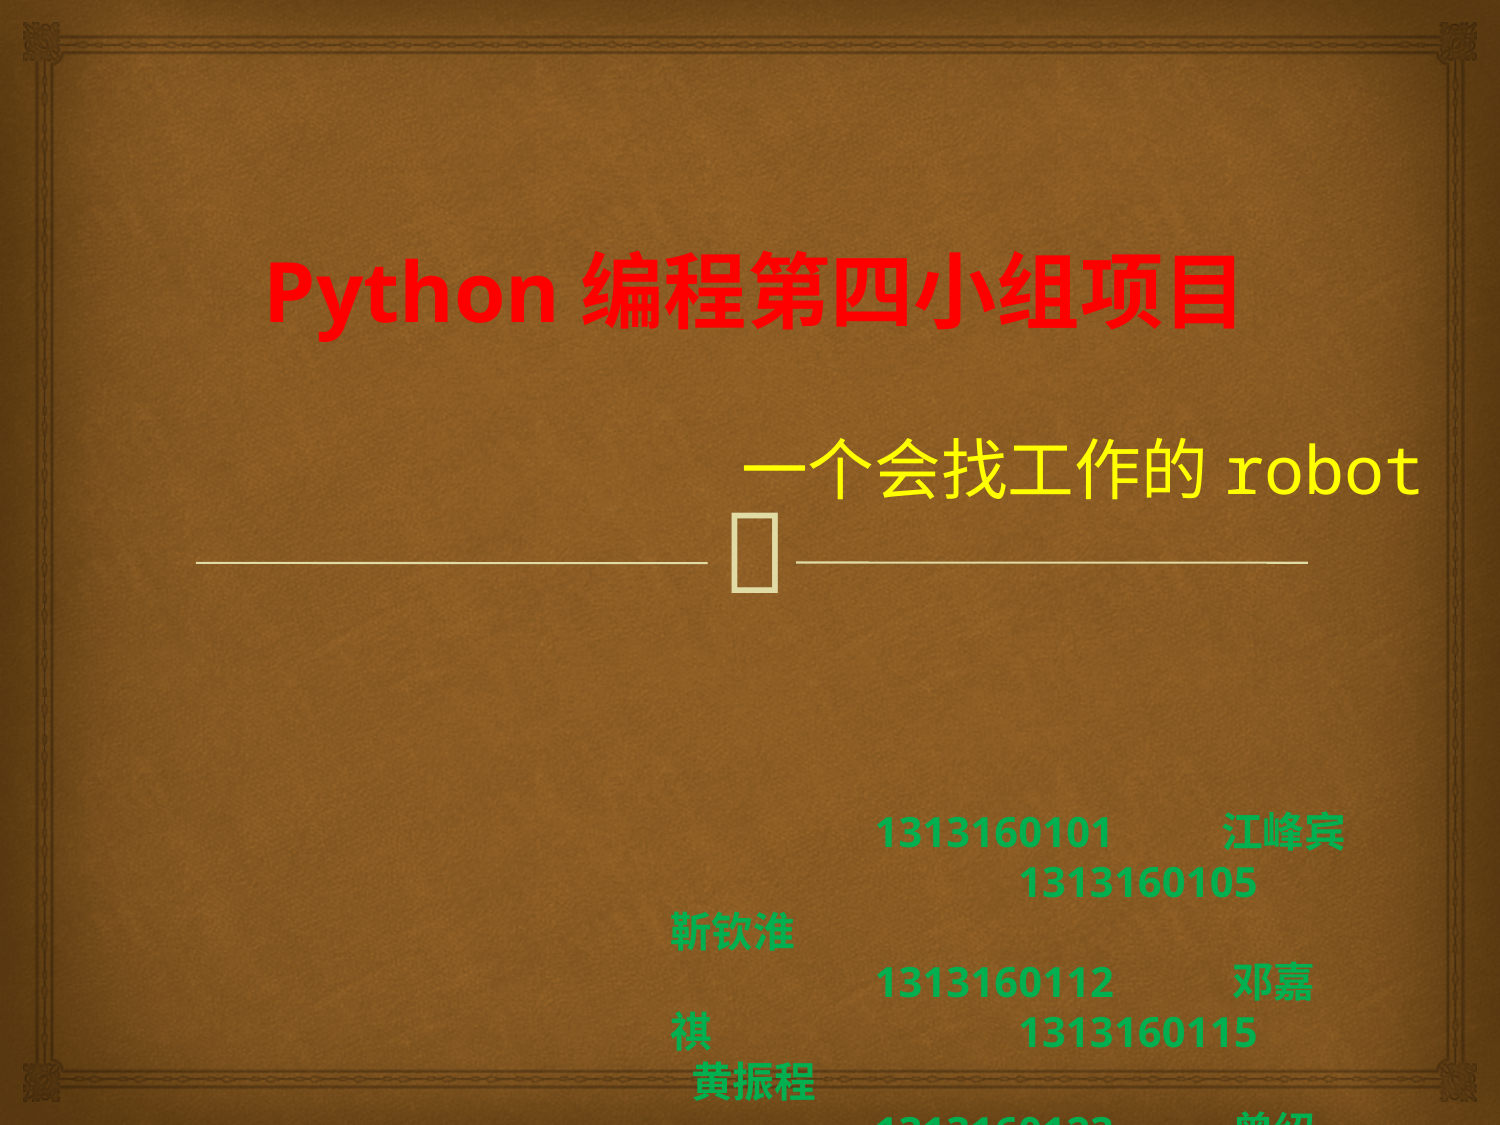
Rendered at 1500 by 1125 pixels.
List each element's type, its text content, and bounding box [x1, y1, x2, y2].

text_box 一个会找工作的robot [726, 420, 1447, 516]
picture [0, 0, 1500, 1125]
text_box 1313160101 江峰宾 1313160105 靳钦淮 1313160112 邓嘉祺 1313160115 黄振程 1313160123 曾绍基 [655, 798, 1371, 1125]
subtitle Python编程第四小组项目 [230, 231, 1281, 357]
